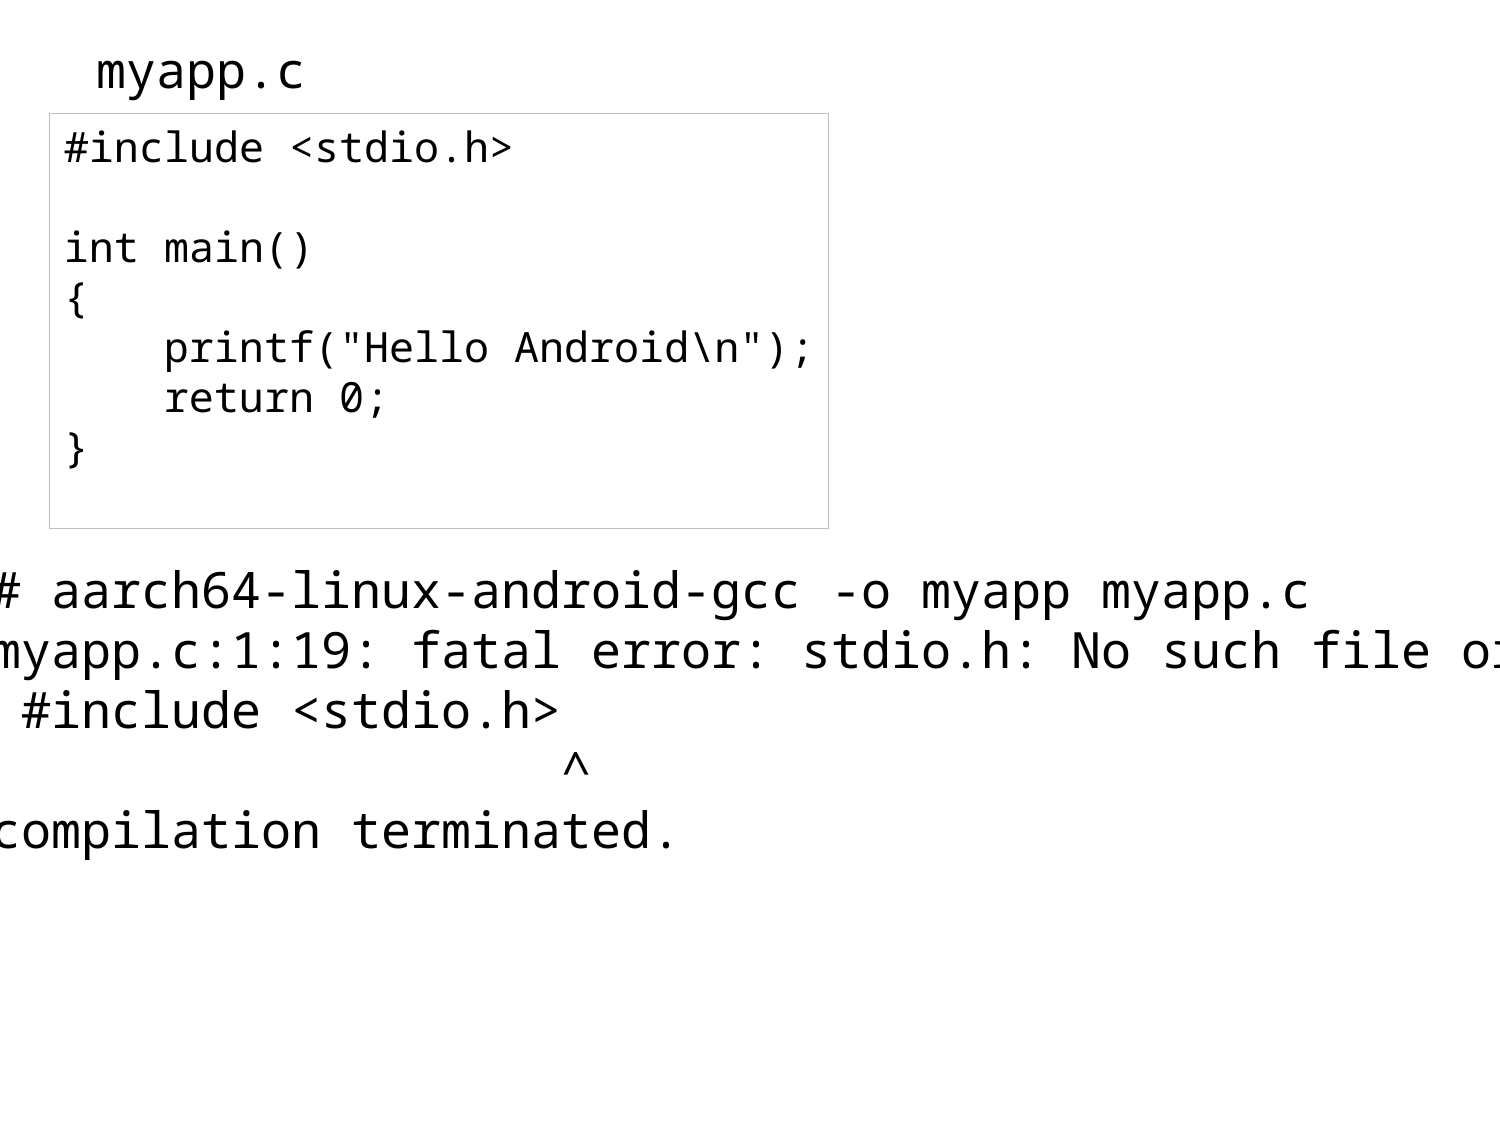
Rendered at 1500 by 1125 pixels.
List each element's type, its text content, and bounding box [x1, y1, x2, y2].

text_box myapp.c [81, 30, 321, 106]
text_box # aarch64-linux-android-gcc -o myapp myapp.c myapp.c:1:19: fatal error: stdio.h: No such file or directory #include <stdio.h> ^ compilation terminated. [0, 550, 1500, 926]
text_box #include <stdio.h> int main() { printf("Hello Android\n"); return 0; } [49, 113, 829, 529]
